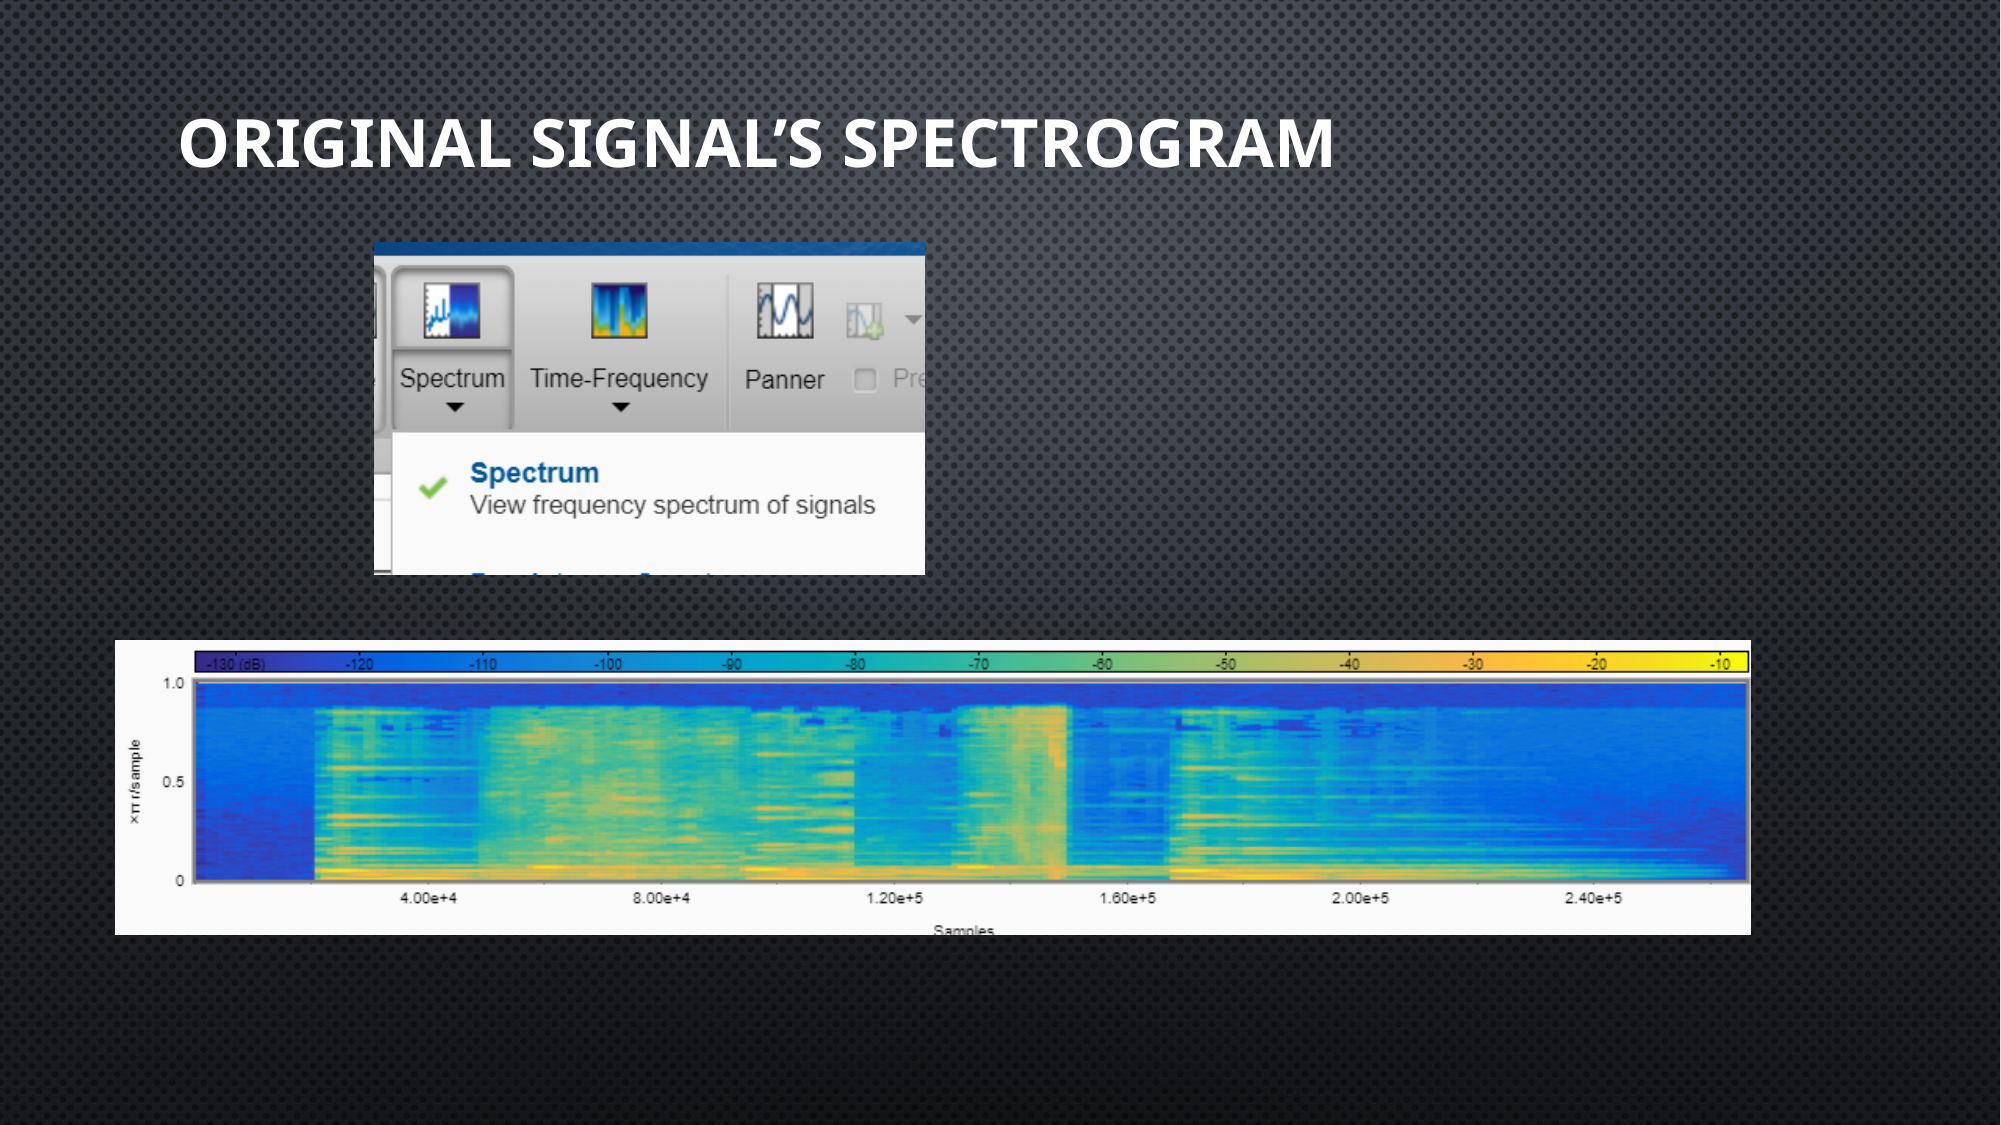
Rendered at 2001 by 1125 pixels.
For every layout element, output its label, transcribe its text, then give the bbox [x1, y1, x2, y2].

picture [374, 241, 925, 576]
title Original Signal’s spectrogram [162, 24, 1788, 338]
picture [115, 640, 1751, 935]
